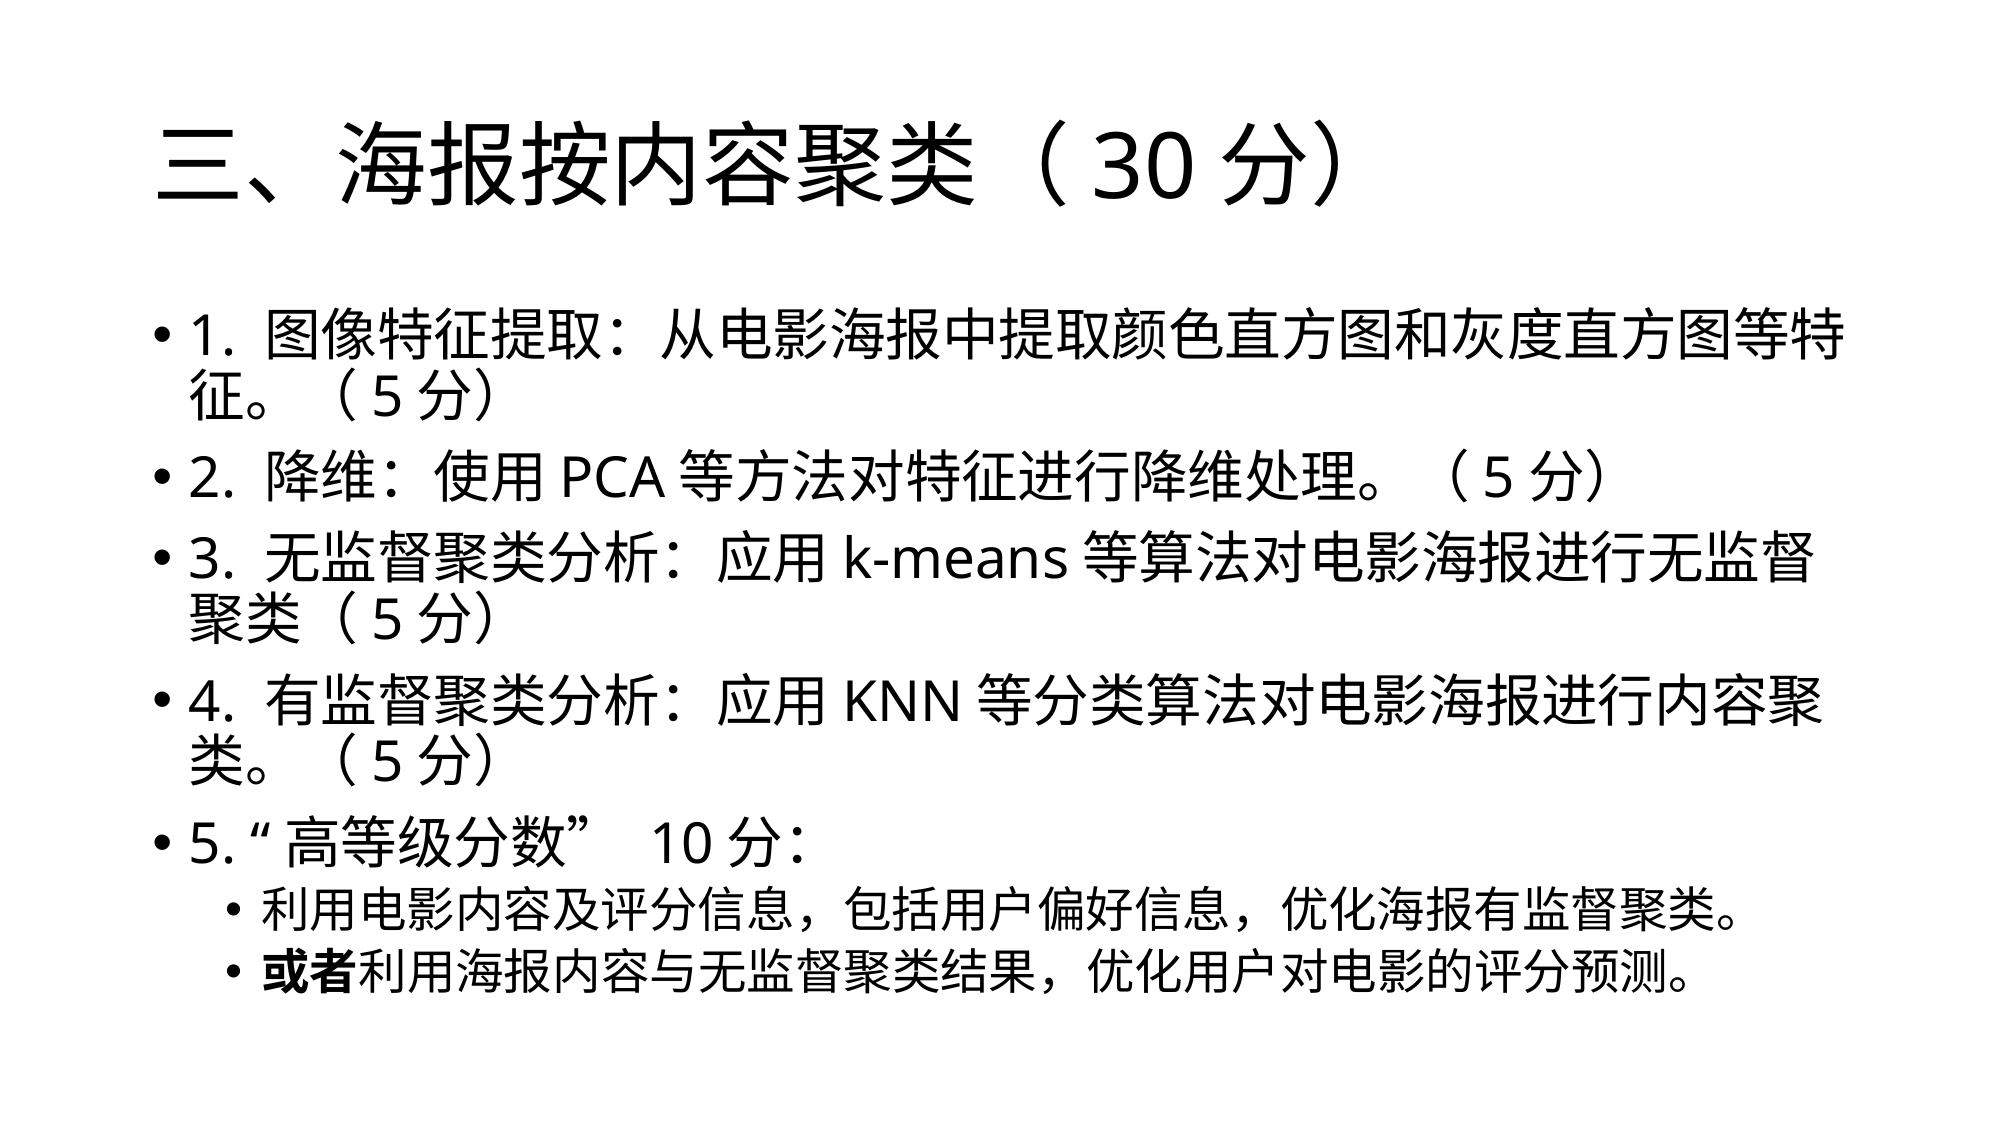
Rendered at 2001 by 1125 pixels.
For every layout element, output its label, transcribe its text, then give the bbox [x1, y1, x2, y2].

title 三、海报按内容聚类（30分） [137, 59, 1863, 278]
list 1. 图像特征提取：从电影海报中提取颜色直方图和灰度直方图等特征。（5分） 2. 降维：使用PCA等方法对特征进行降维处理。（5分） 3. 无监督聚类分析：应用k-means等算法对电影海报进行无监督聚类（5分） 4. 有监督聚类分析：应用KNN等分类算法对电影海报进行内容聚类。（5分） 5. “高等级分数” 10分： 利用电影内容及评分信息，包括用户偏好信息，优化海报有监督聚类。 或者利用海报内容与无监督聚类结果，优化用户对电影的评分预测。 [137, 299, 1863, 1014]
